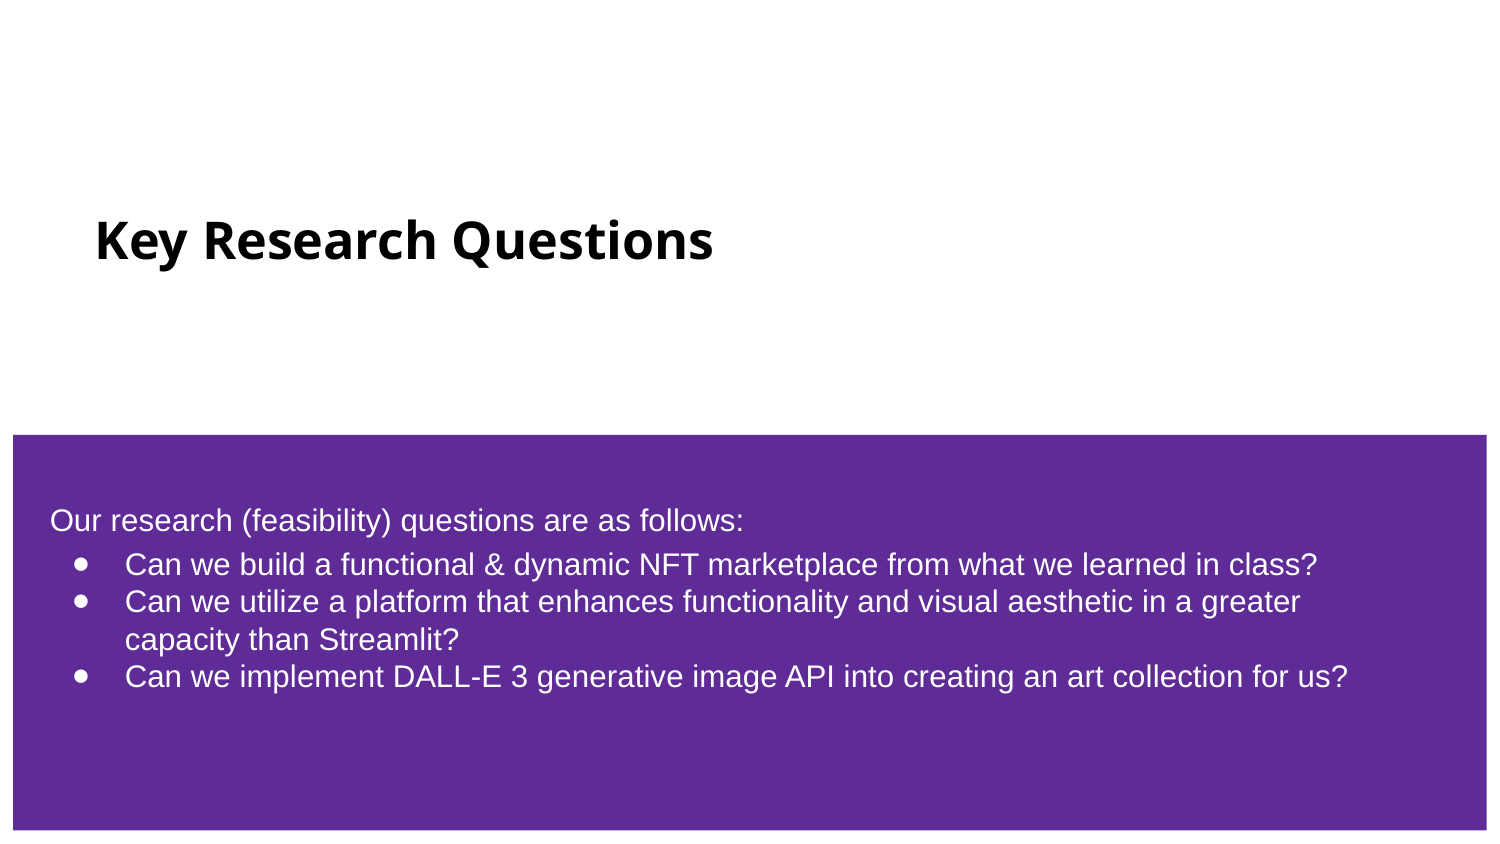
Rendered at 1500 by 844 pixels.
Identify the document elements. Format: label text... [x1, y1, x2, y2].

title Key Research Questions [79, 43, 1423, 286]
subtitle Our research (feasibility) questions are as follows: Can we build a functional & dynamic NFT marketplace from what we learned in class? Can we utilize a platform that enhances functionality and visual aesthetic in a greater capacity than Streamlit? Can we implement DALL-E 3 generative image API into creating an art collection for us? [34, 485, 1378, 627]
